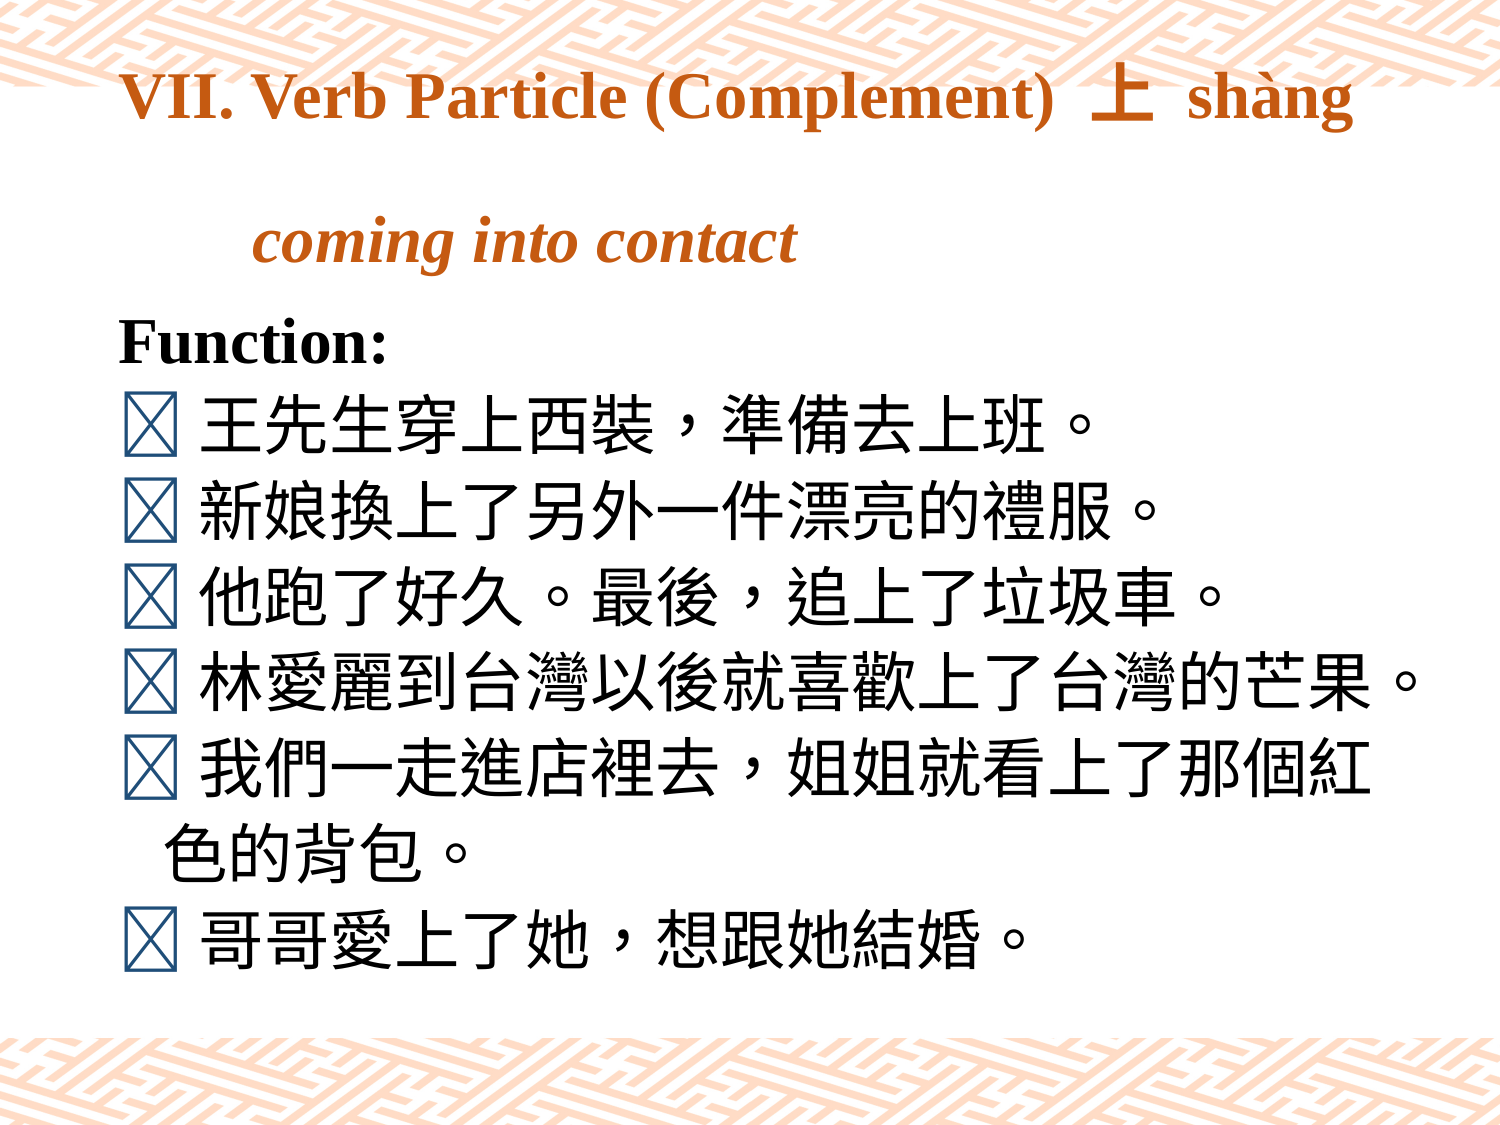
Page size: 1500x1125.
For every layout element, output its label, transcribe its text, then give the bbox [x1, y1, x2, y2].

title VII. Verb Particle (Complement) 上 shàng coming into contact [103, 59, 1397, 278]
list Function: 王先生穿上西裝，準備去上班。 新娘換上了另外一件漂亮的禮服。 他跑了好久。最後，追上了垃圾車。 林愛麗到台灣以後就喜歡上了台灣的芒果。 我們一走進店裡去，姐姐就看上了那個紅 色的背包。 哥哥愛上了她，想跟她結婚。 [103, 299, 1397, 1014]
picture [0, 0, 1500, 1125]
